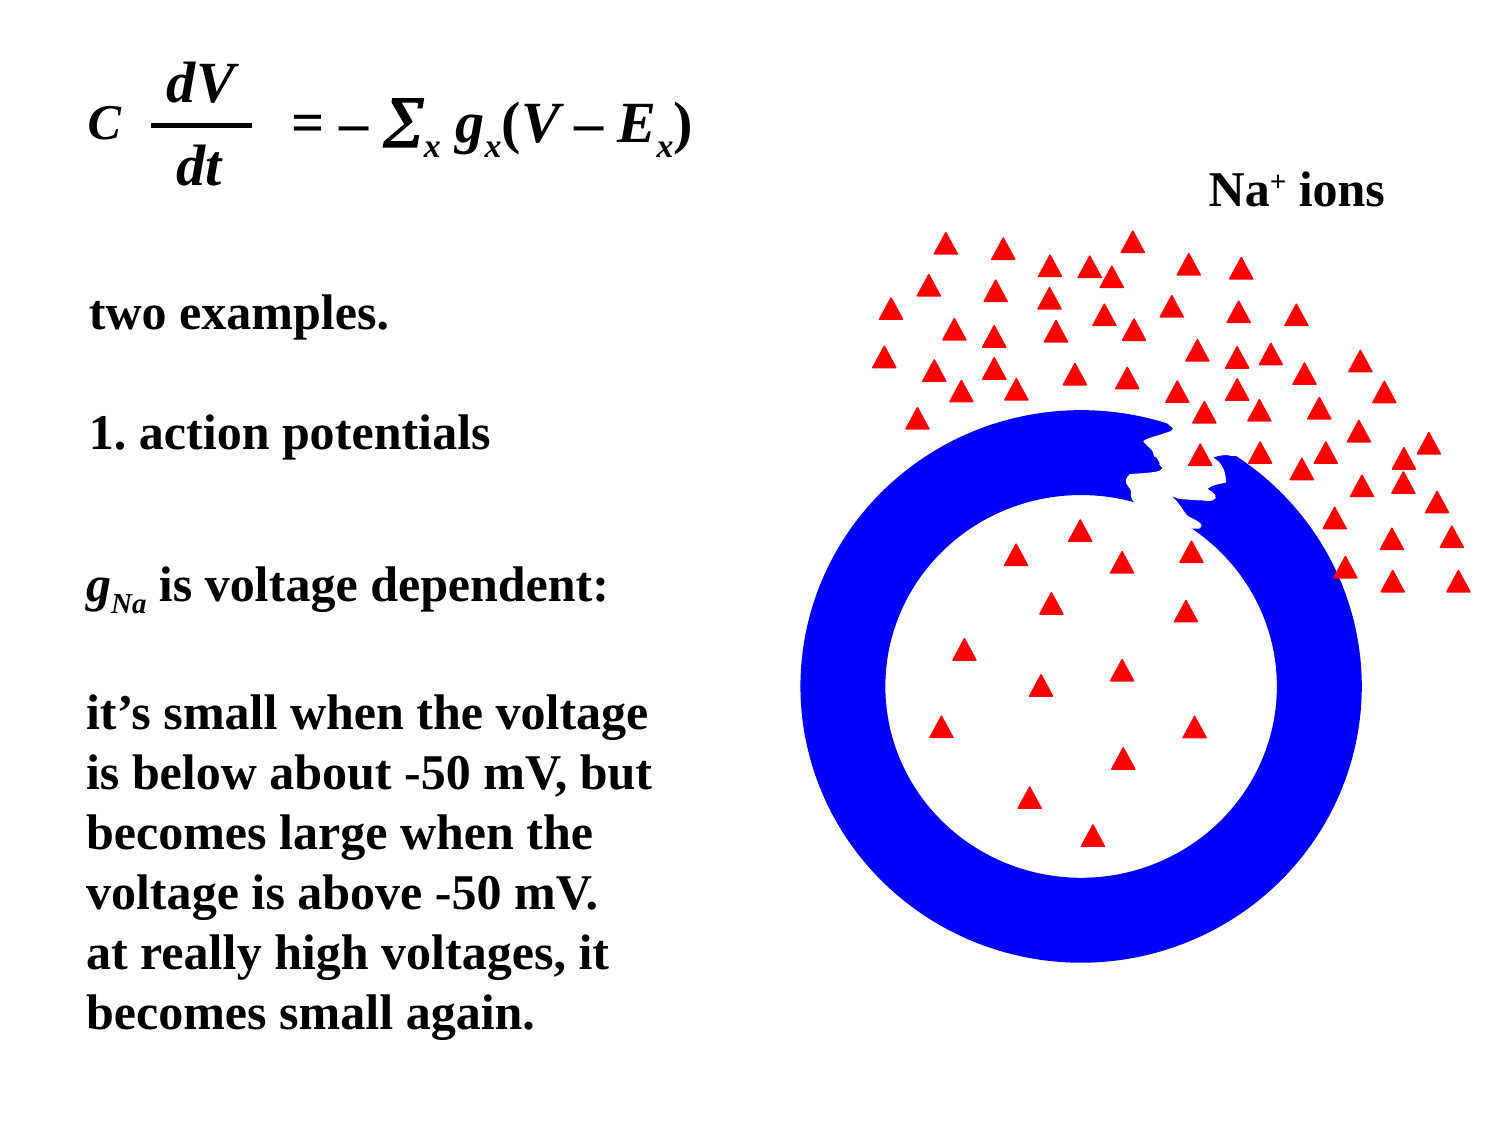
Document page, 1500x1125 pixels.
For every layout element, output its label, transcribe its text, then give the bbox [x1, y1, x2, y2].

text_box dt [161, 134, 237, 205]
text_box C [72, 82, 136, 157]
text_box gNa is voltage dependent: it’s small when the voltage is below about -50 mV, but becomes large when the voltage is above -50 mV. at really high voltages, it becomes small again. [71, 544, 680, 1048]
text_box dt [161, 119, 237, 124]
text_box two examples. 1. action potentials [74, 271, 506, 467]
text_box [842, 148, 1471, 921]
text_box = – x gx(V – Ex) [277, 77, 709, 172]
text_box dV [152, 37, 250, 122]
